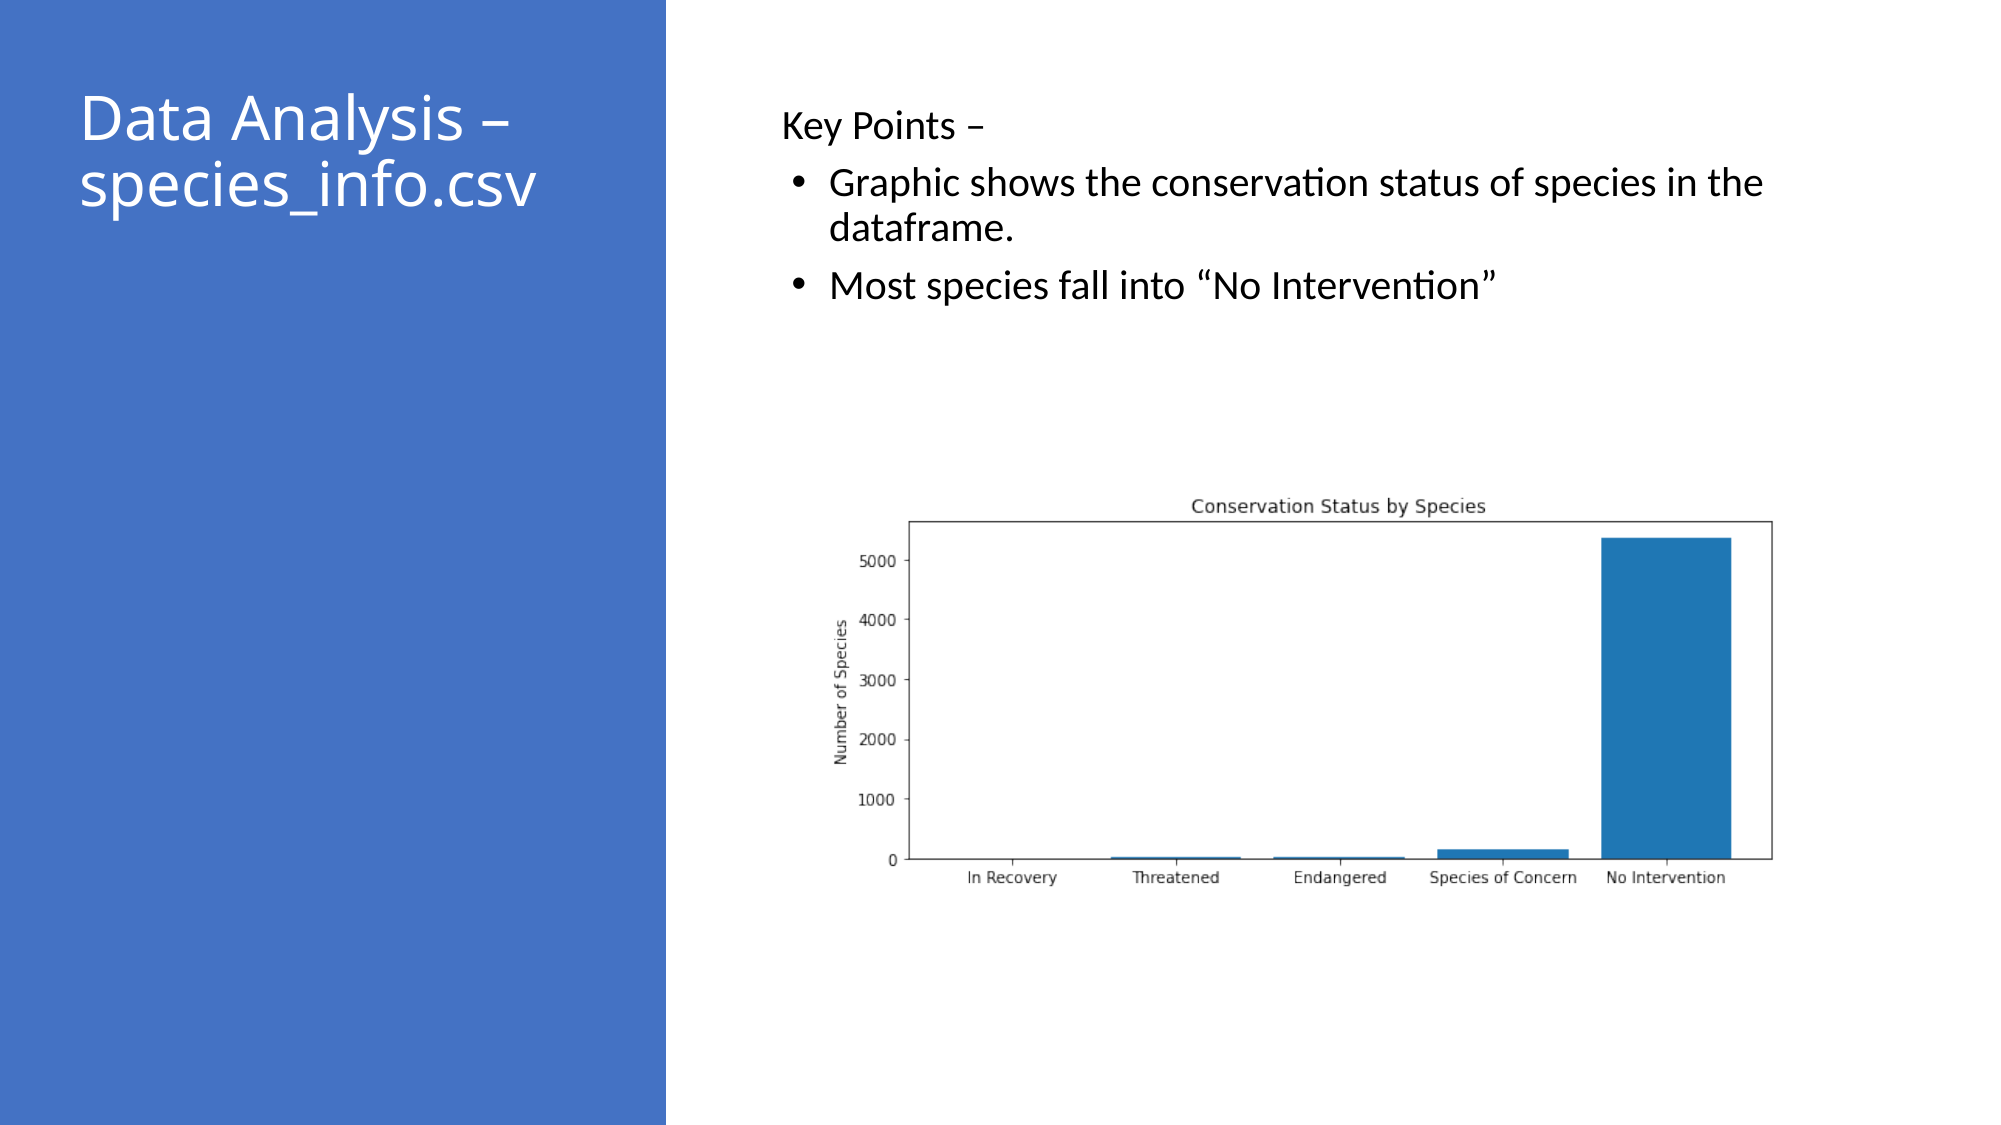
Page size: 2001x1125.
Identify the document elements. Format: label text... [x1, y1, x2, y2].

text_box [0, 0, 667, 1125]
text_box Key Points – Graphic shows the conservation status of species in the dataframe. Most species fall into “No Intervention” [767, 53, 1891, 358]
title Data Analysis – species_info.csv [64, 65, 573, 242]
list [825, 487, 1781, 896]
